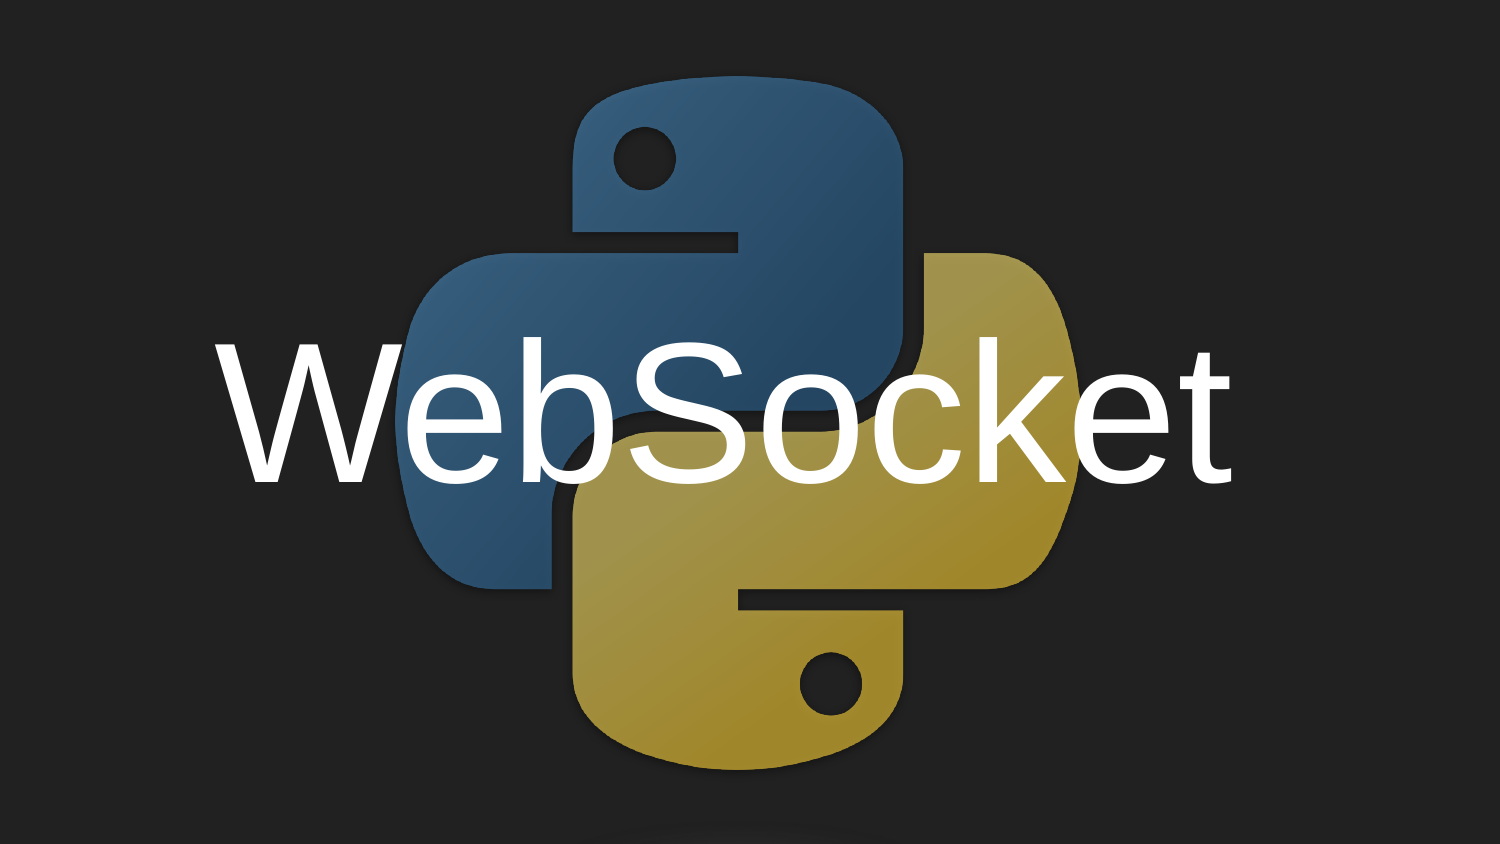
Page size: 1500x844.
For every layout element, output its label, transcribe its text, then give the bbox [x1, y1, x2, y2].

text_box WebSocket [1108, 267, 1301, 538]
text_box WebSocket [199, 267, 389, 538]
picture [394, 75, 1105, 844]
